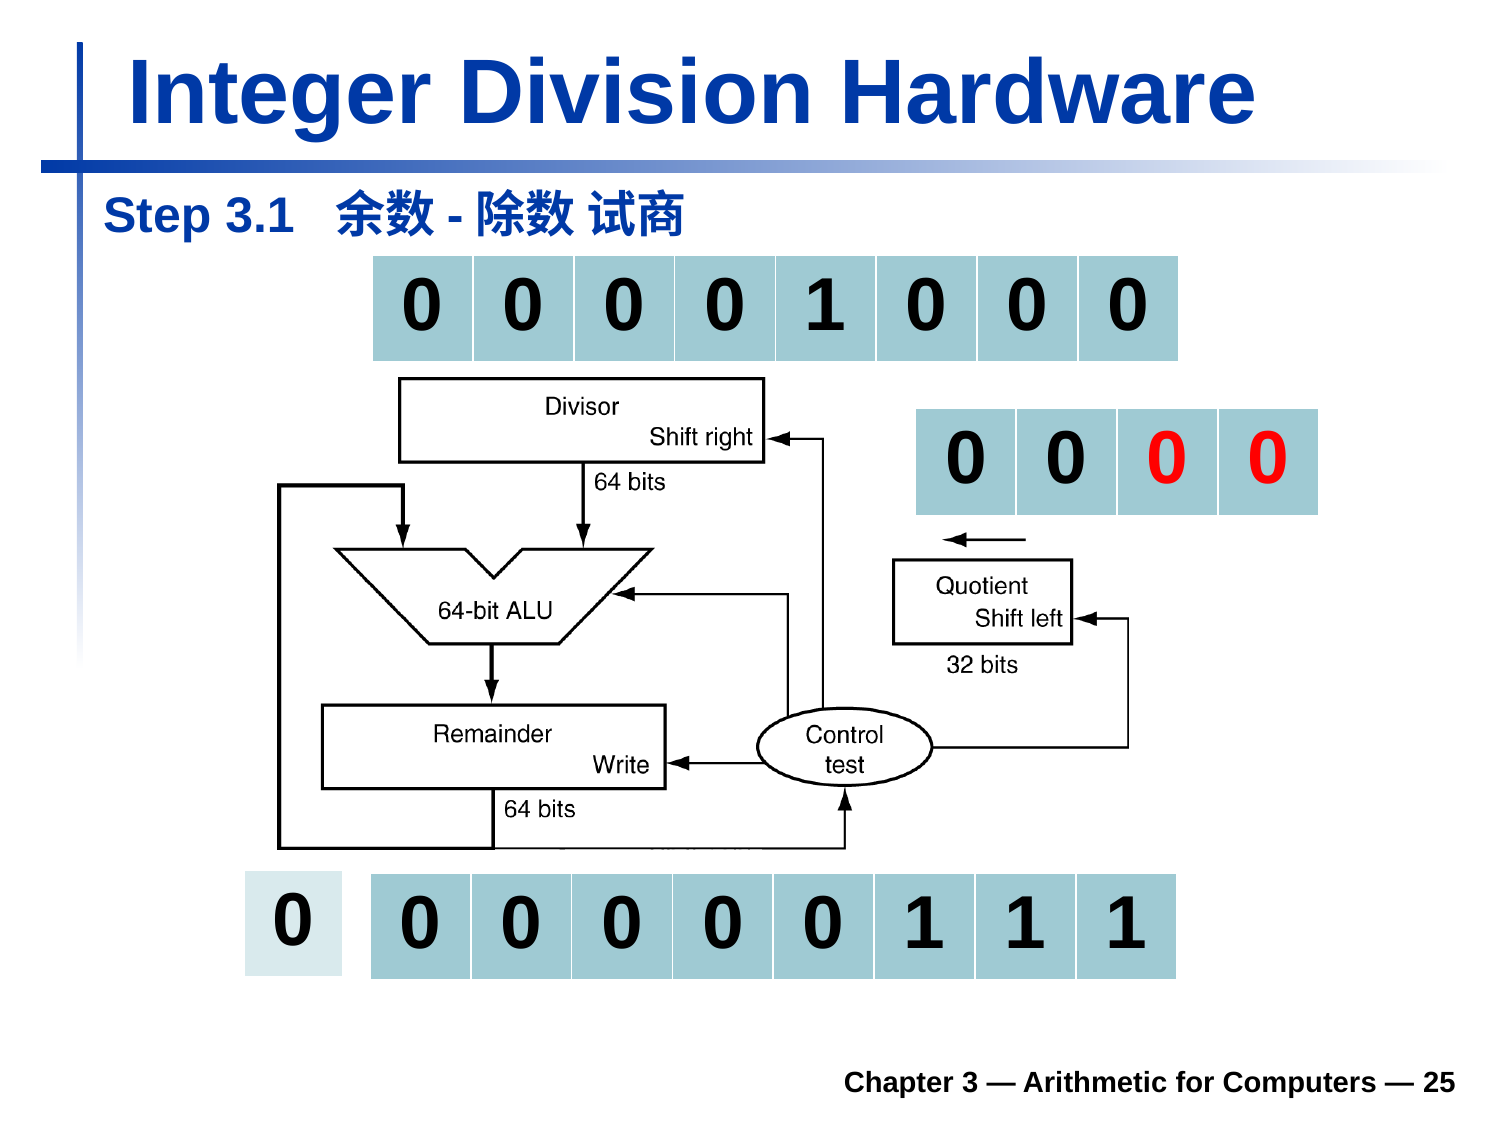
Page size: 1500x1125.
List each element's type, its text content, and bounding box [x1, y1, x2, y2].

table_header 0 [1219, 409, 1318, 515]
footer Chapter 3 — Arithmetic for Computers — 25 [277, 1046, 1471, 1106]
table_header 0 [474, 256, 573, 348]
table_header 1 [875, 874, 974, 979]
table_header 0 [1079, 256, 1178, 361]
table_header 0 [673, 874, 772, 979]
table_header 0 [877, 256, 976, 348]
table_header 0 [575, 256, 674, 348]
table_header 0 [245, 871, 342, 976]
table_header 1 [776, 256, 875, 348]
text_box Step 3.1 余数-除数 试商 [88, 175, 1105, 251]
title Integer Division Hardware [112, 23, 1468, 149]
table_header 0 [978, 256, 1077, 348]
table_header 0 [774, 874, 873, 979]
table_header 0 [472, 874, 571, 979]
picture [277, 349, 1129, 850]
table_header 0 [675, 256, 775, 348]
table_header 0 [572, 874, 672, 979]
table_header 0 [1133, 409, 1217, 515]
table_header 1 [1077, 874, 1176, 979]
table_header 0 [373, 256, 472, 348]
table_header 1 [976, 874, 1075, 979]
table_header 0 [371, 874, 470, 979]
